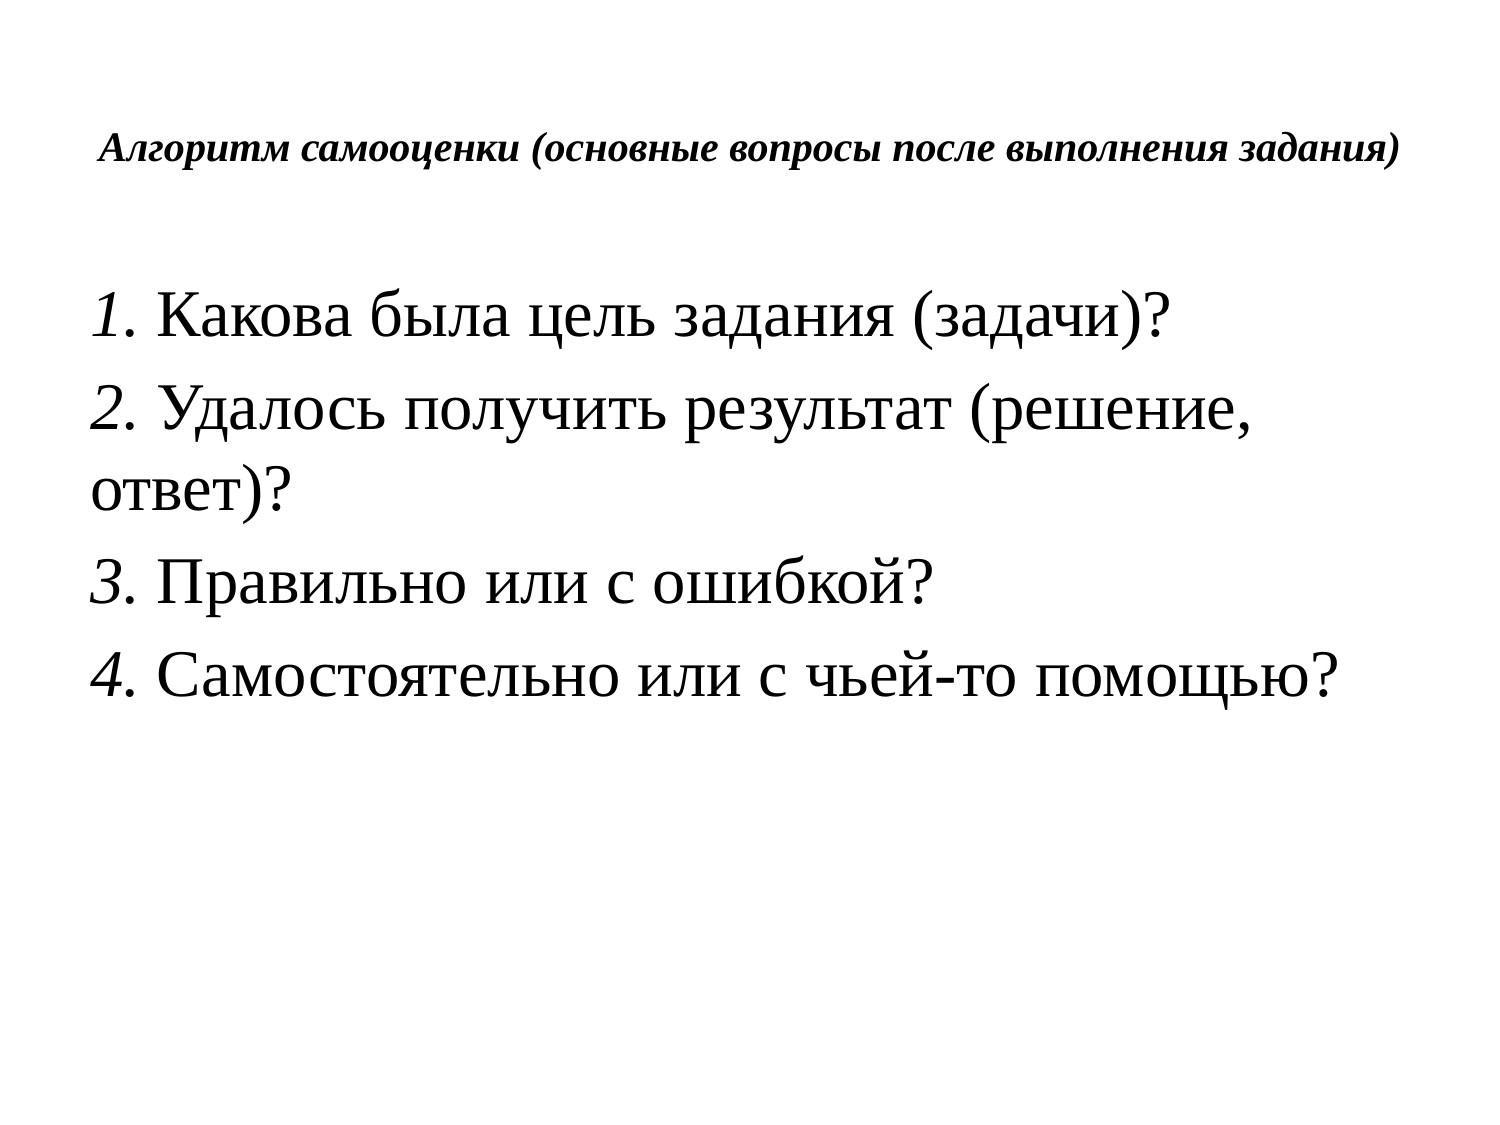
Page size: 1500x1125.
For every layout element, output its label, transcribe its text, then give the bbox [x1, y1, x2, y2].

title Алгоритм самооценки (основные вопросы после выполнения задания) [74, 44, 1426, 233]
list 1. Какова была цель задания (задачи)? 2. Удалось получить результат (решение, ответ)? 3. Правильно или с ошибкой? 4. Самостоятельно или с чьей-то помощью? [74, 262, 1426, 1006]
